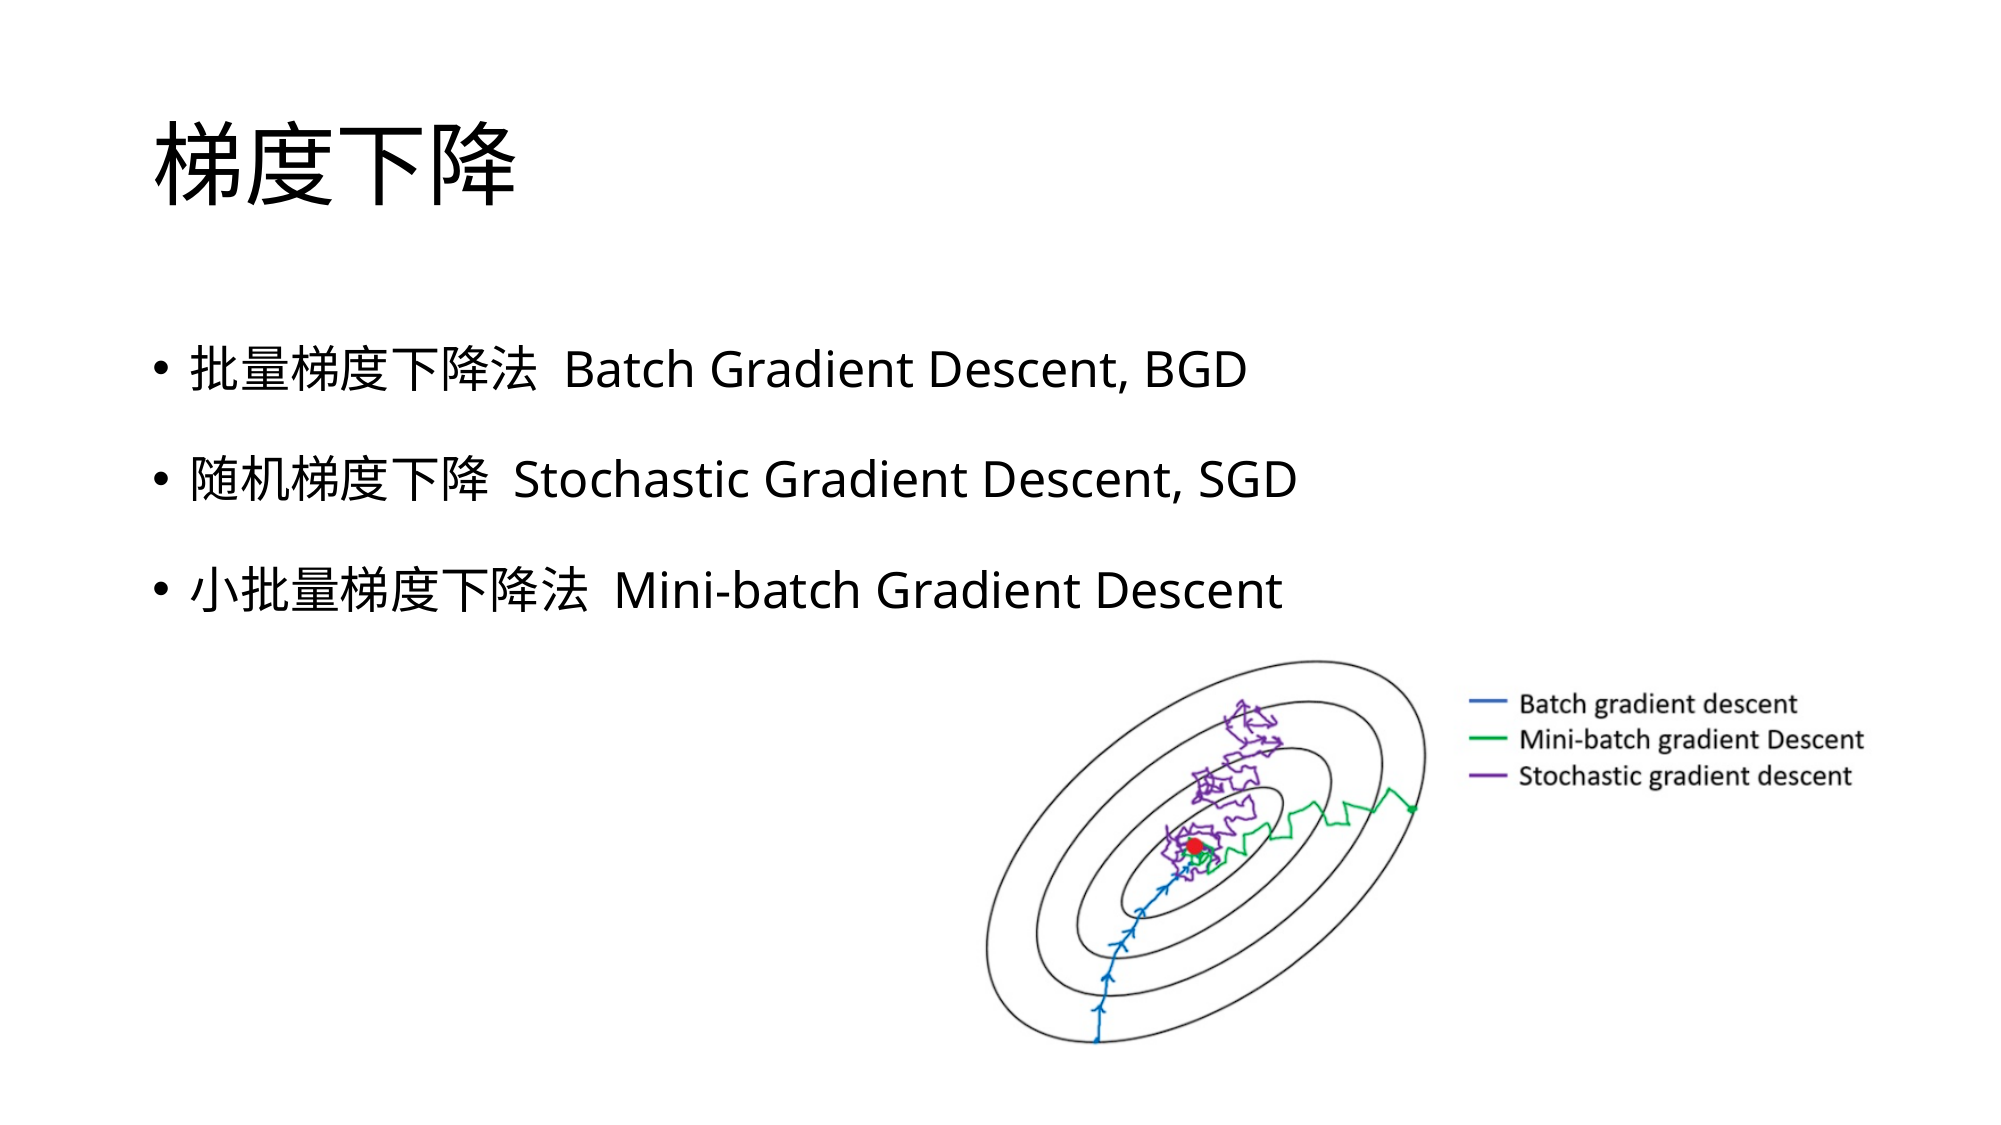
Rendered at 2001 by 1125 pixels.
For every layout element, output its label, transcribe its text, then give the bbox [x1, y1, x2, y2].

list 批量梯度下降法 Batch Gradient Descent, BGD 随机梯度下降 Stochastic Gradient Descent, SGD 小批量梯度下降法 Mini-batch Gradient Descent [137, 299, 1863, 1014]
title 梯度下降 [137, 59, 1863, 278]
picture [969, 624, 1881, 1066]
